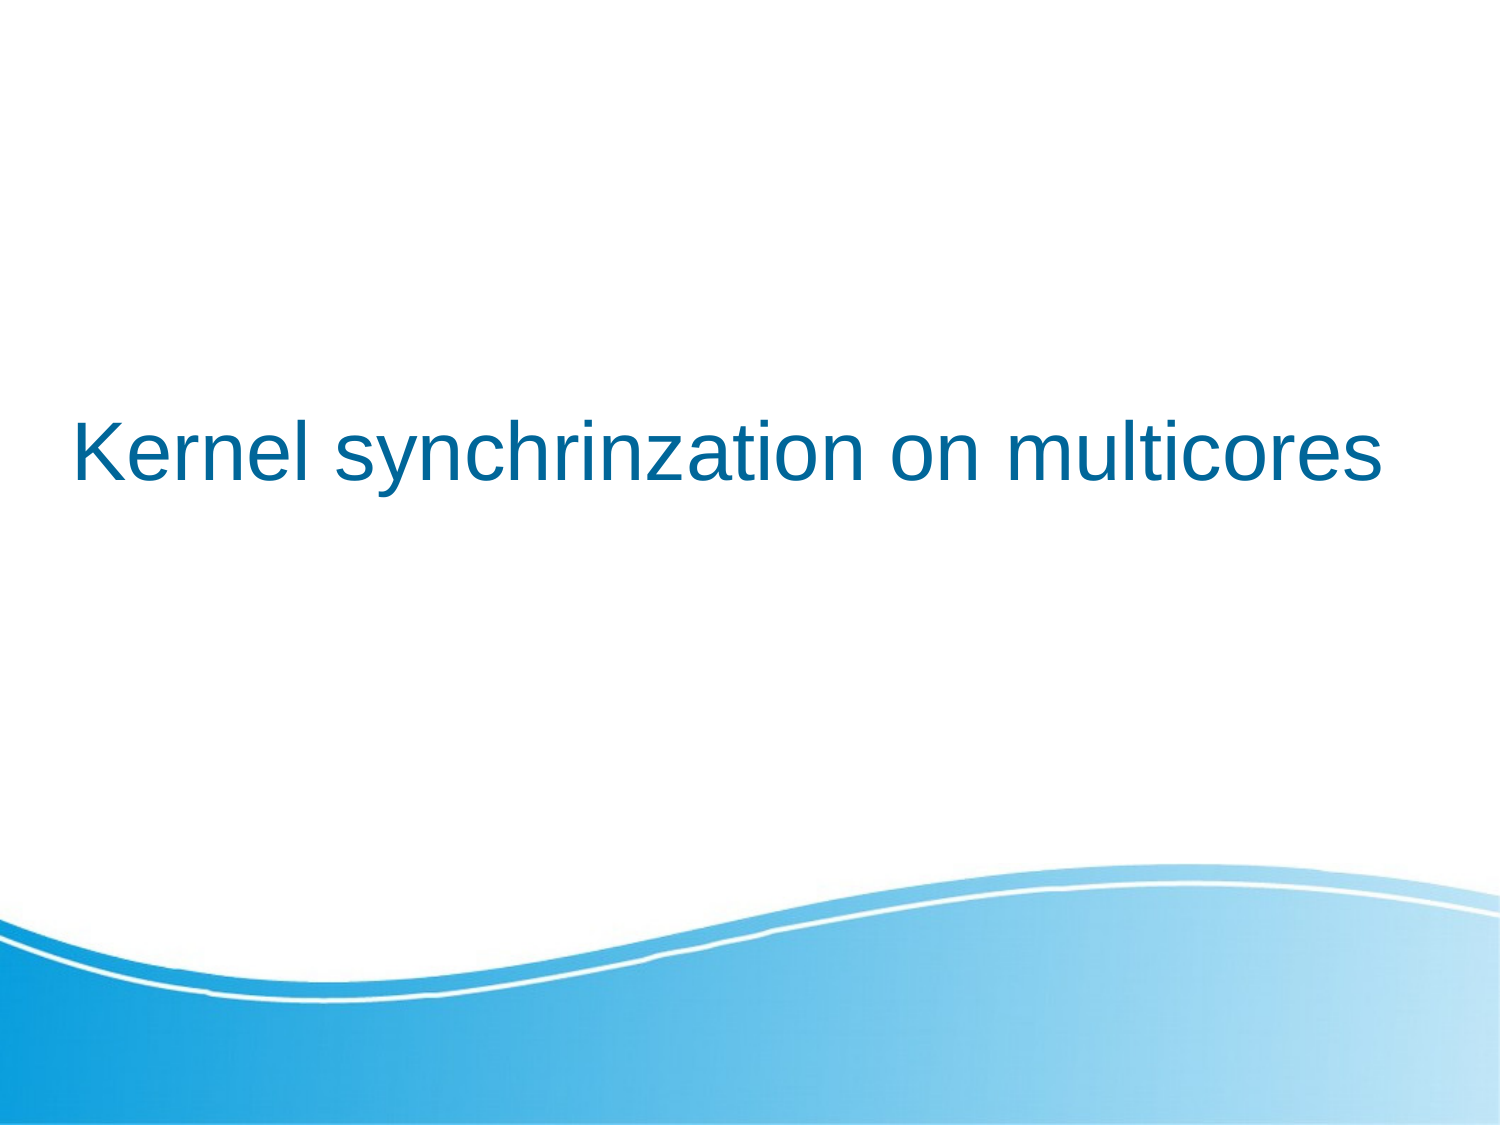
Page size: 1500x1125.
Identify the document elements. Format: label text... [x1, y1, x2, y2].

picture [0, 863, 1500, 1125]
text_box Kernel synchrinzation on multicores [53, 353, 1404, 542]
